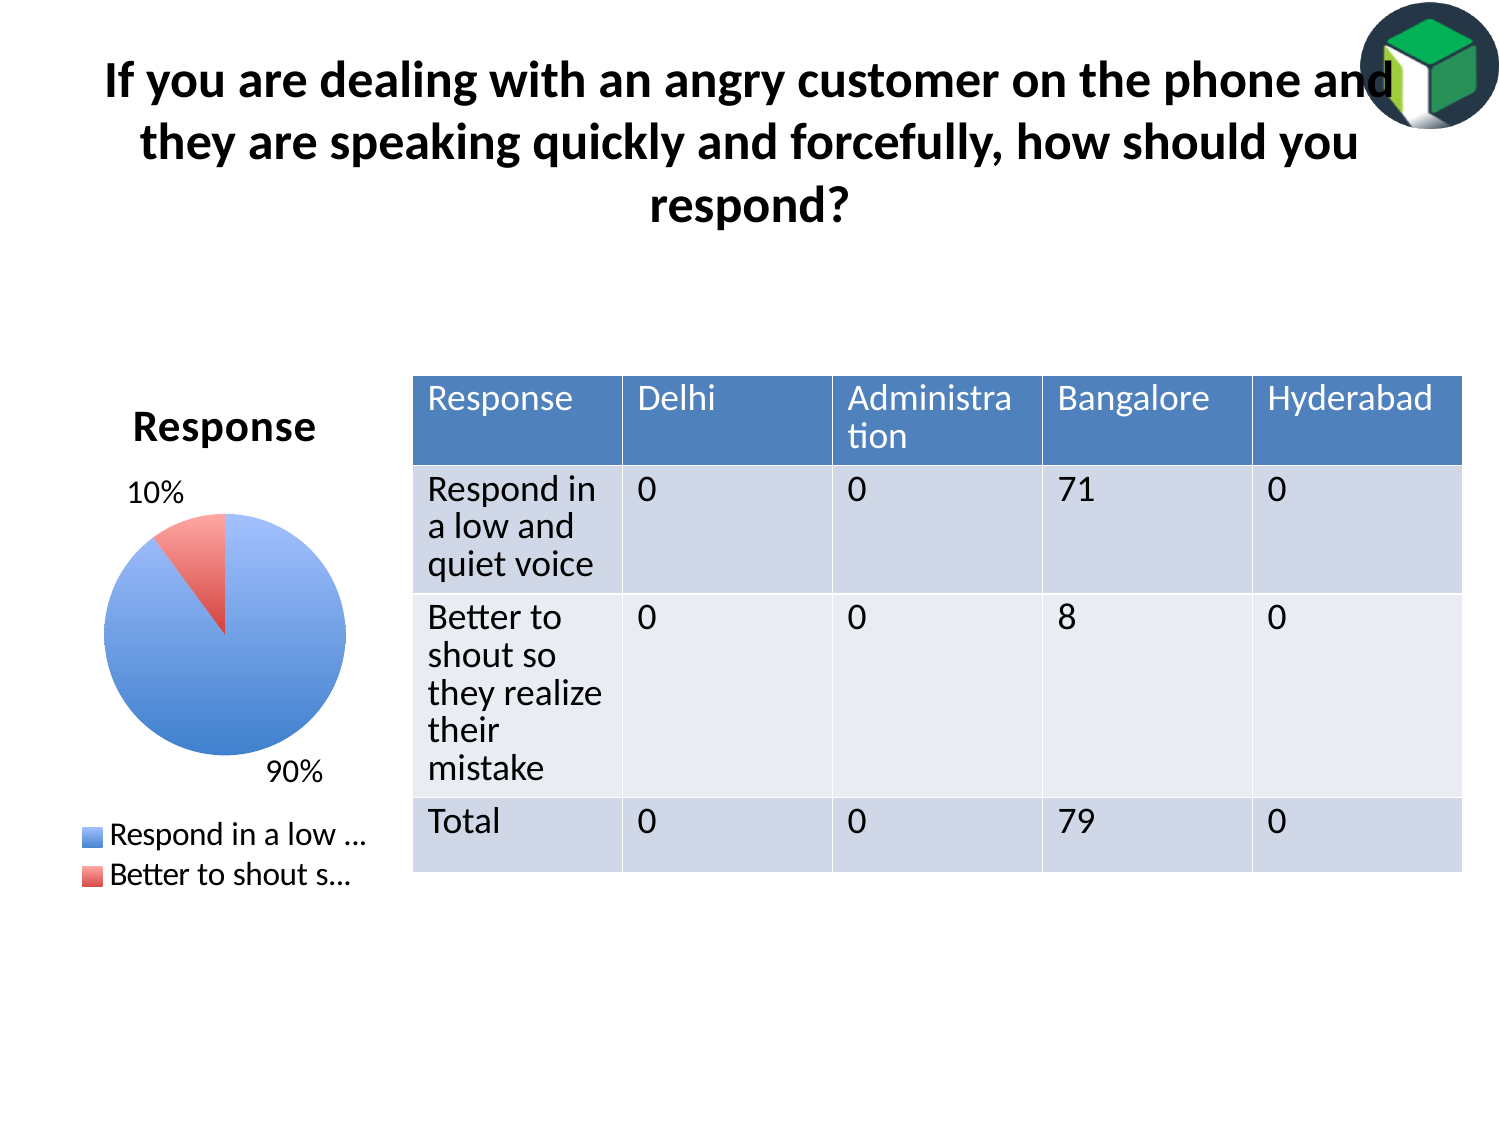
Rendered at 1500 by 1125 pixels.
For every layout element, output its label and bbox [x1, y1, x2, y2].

table_cell [1253, 466, 1462, 593]
table_cell [451, 466, 622, 593]
table_cell [1043, 466, 1252, 593]
table_cell [451, 798, 622, 872]
table_header [1253, 376, 1462, 465]
table_cell [623, 466, 832, 593]
table_cell [1043, 798, 1252, 872]
table_cell [1253, 595, 1462, 797]
table_header [833, 376, 1042, 465]
table_cell [451, 595, 622, 797]
picture [1360, 2, 1499, 130]
table_cell [623, 798, 832, 872]
table_cell [833, 466, 1042, 593]
table_cell [623, 595, 832, 797]
table_cell [1253, 798, 1462, 872]
table_cell [1043, 595, 1252, 797]
table_cell [833, 798, 1042, 872]
chart [0, 374, 451, 901]
title [75, 45, 1425, 233]
table_header [451, 376, 622, 465]
table_header [1043, 376, 1252, 465]
table_cell [833, 595, 1042, 797]
table_header [623, 376, 832, 465]
